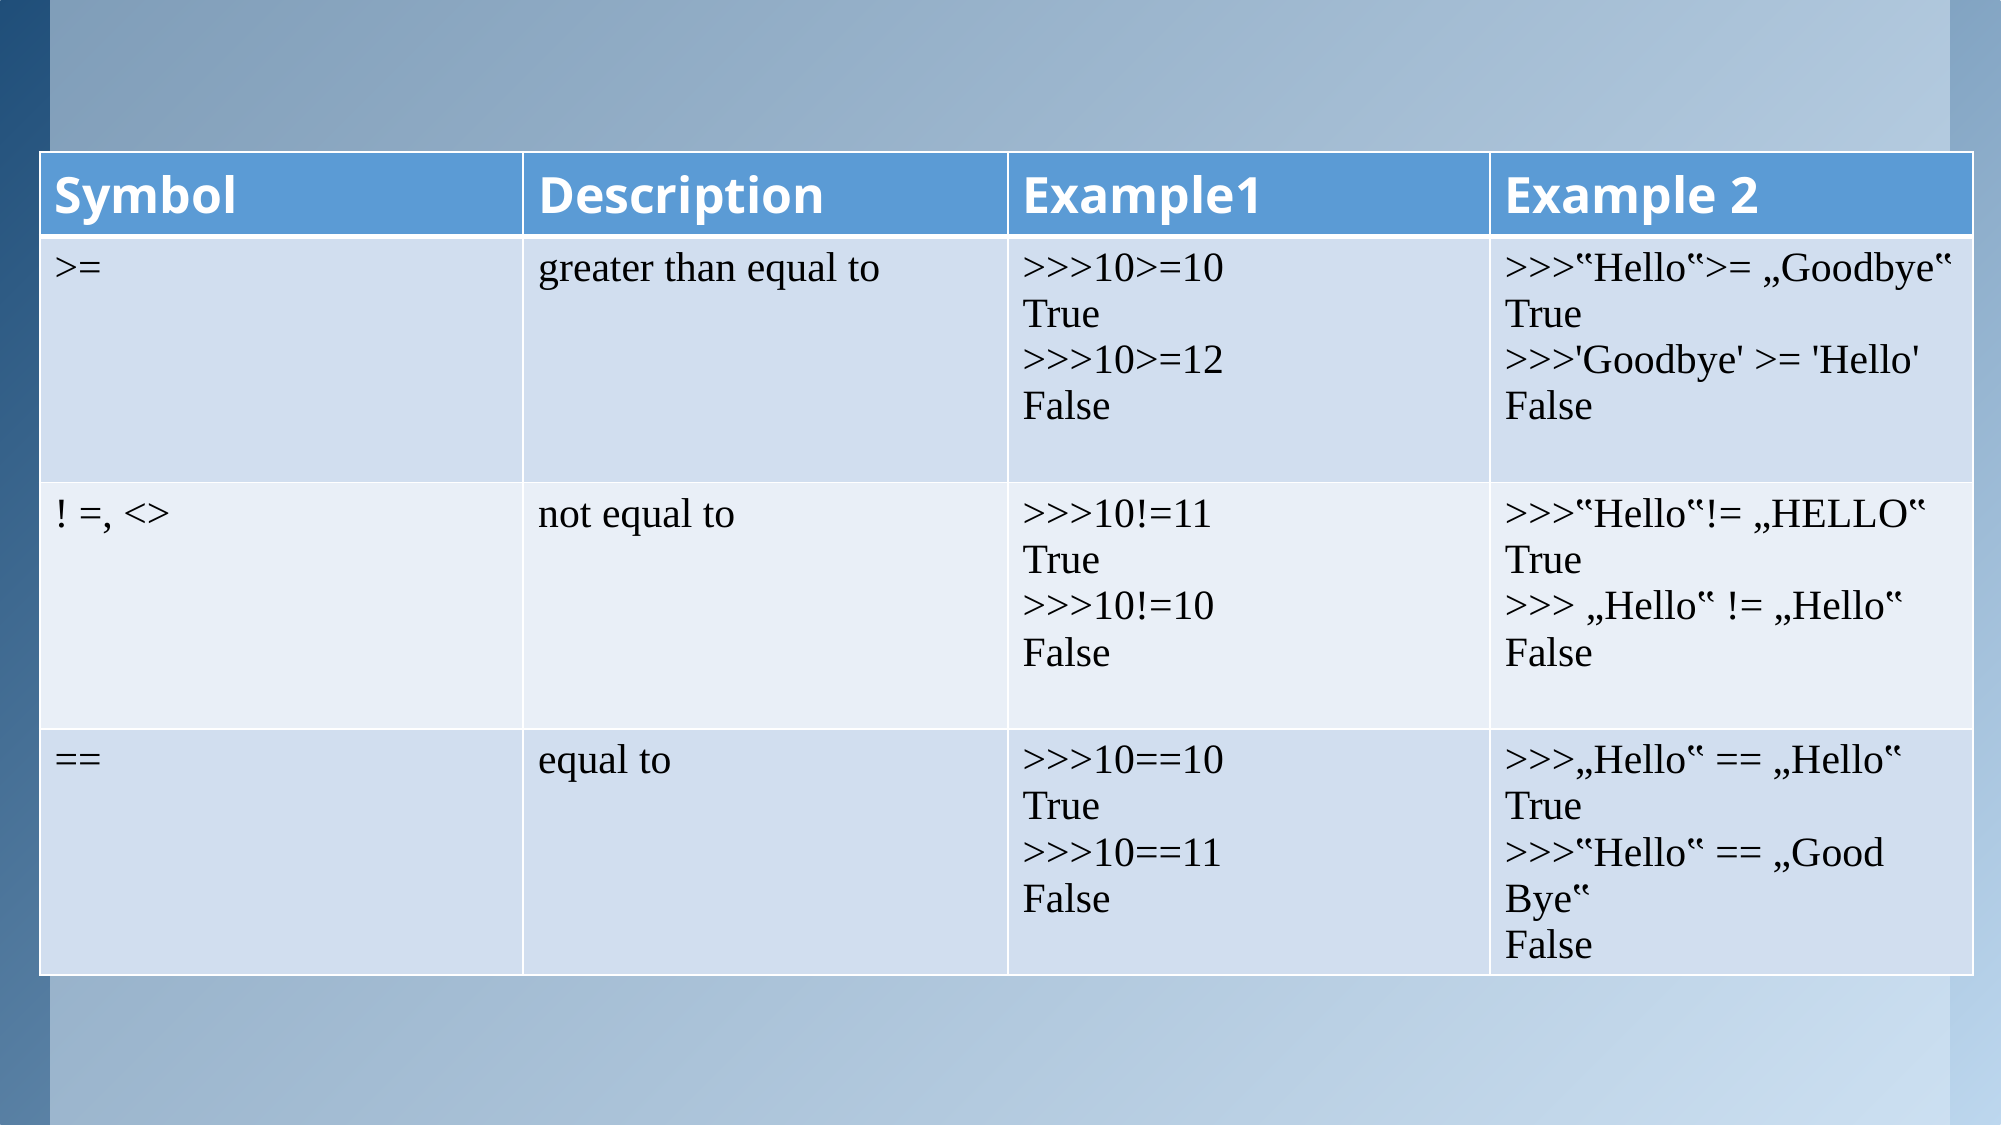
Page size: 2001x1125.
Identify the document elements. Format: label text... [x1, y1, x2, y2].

table_cell >>>10!=11 True >>>10!=10 False [1009, 483, 1489, 728]
table_header Description [524, 153, 1007, 234]
table_header Example1 [1009, 153, 1489, 234]
table_cell greater than equal to [524, 239, 1007, 482]
table_cell not equal to [524, 483, 1007, 728]
table_cell >= [41, 239, 522, 482]
table_header Symbol [41, 153, 522, 234]
table_cell >>>10==10 True >>>10==11 False [1009, 730, 1489, 974]
table_cell >>>‟Hello‟>= „Goodbye‟ True >>>'Goodbye' >= 'Hello' False [1491, 239, 1972, 482]
table_header Example 2 [1491, 153, 1972, 234]
table_cell >>>‟Hello‟!= „HELLO‟ True >>> „Hello‟ != „Hello‟ False [1491, 483, 1972, 728]
table_cell >>>10>=10 True >>>10>=12 False [1009, 239, 1489, 482]
table_cell ! =, <> [41, 483, 522, 728]
table_cell == [41, 730, 522, 974]
table_cell equal to [524, 730, 1007, 974]
table_cell >>>„Hello‟ == „Hello‟ True >>>‟Hello‟ == „Good Bye‟ False [1491, 730, 1972, 974]
